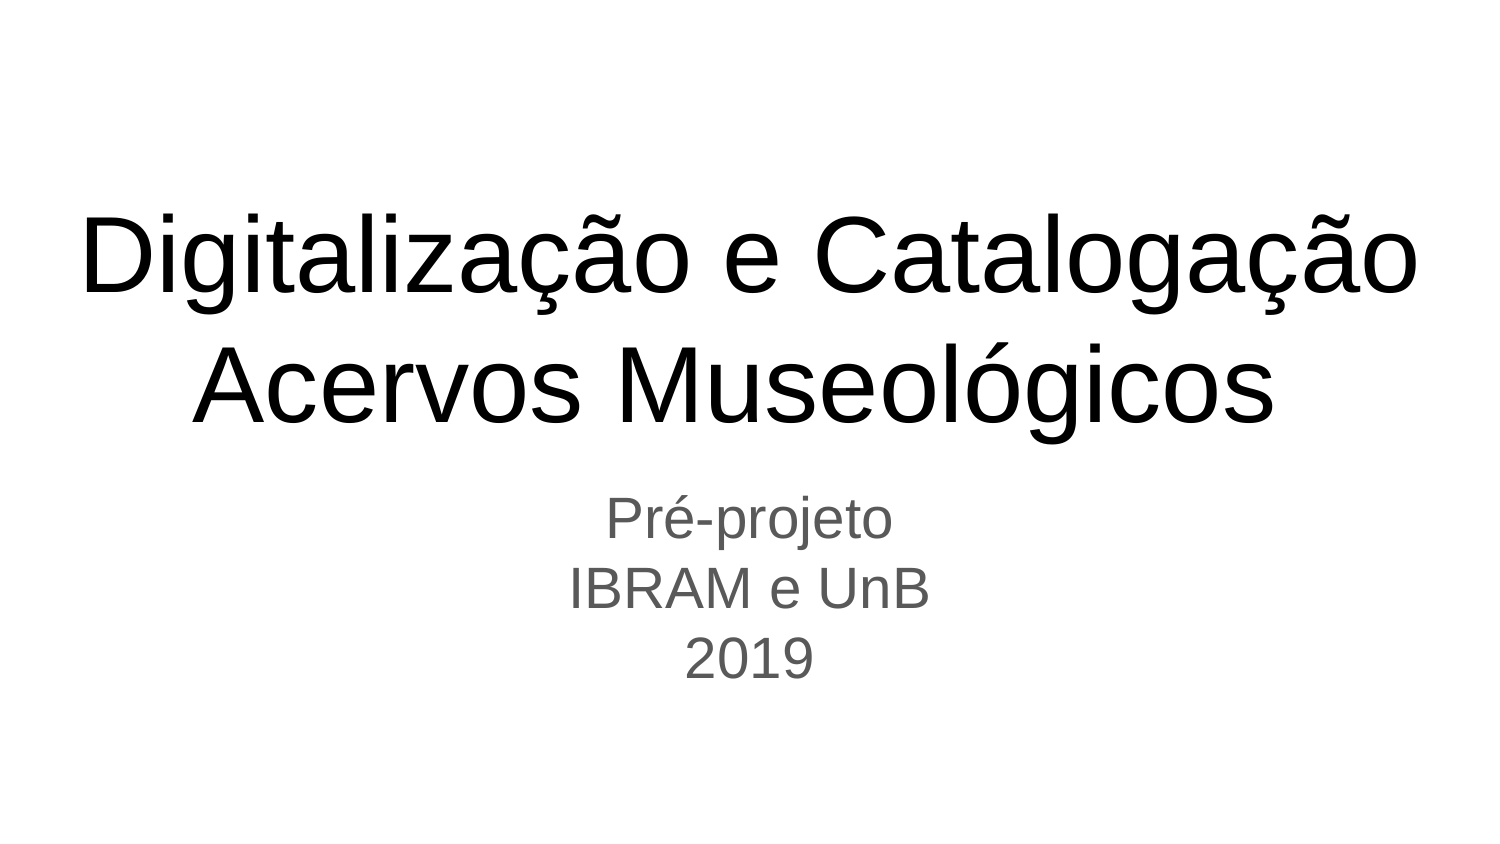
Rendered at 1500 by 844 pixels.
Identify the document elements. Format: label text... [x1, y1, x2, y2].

subtitle Pré-projeto IBRAM e UnB 2019 [51, 464, 1449, 595]
title Digitalização e Catalogação Acervos Museológicos [51, 122, 1449, 459]
